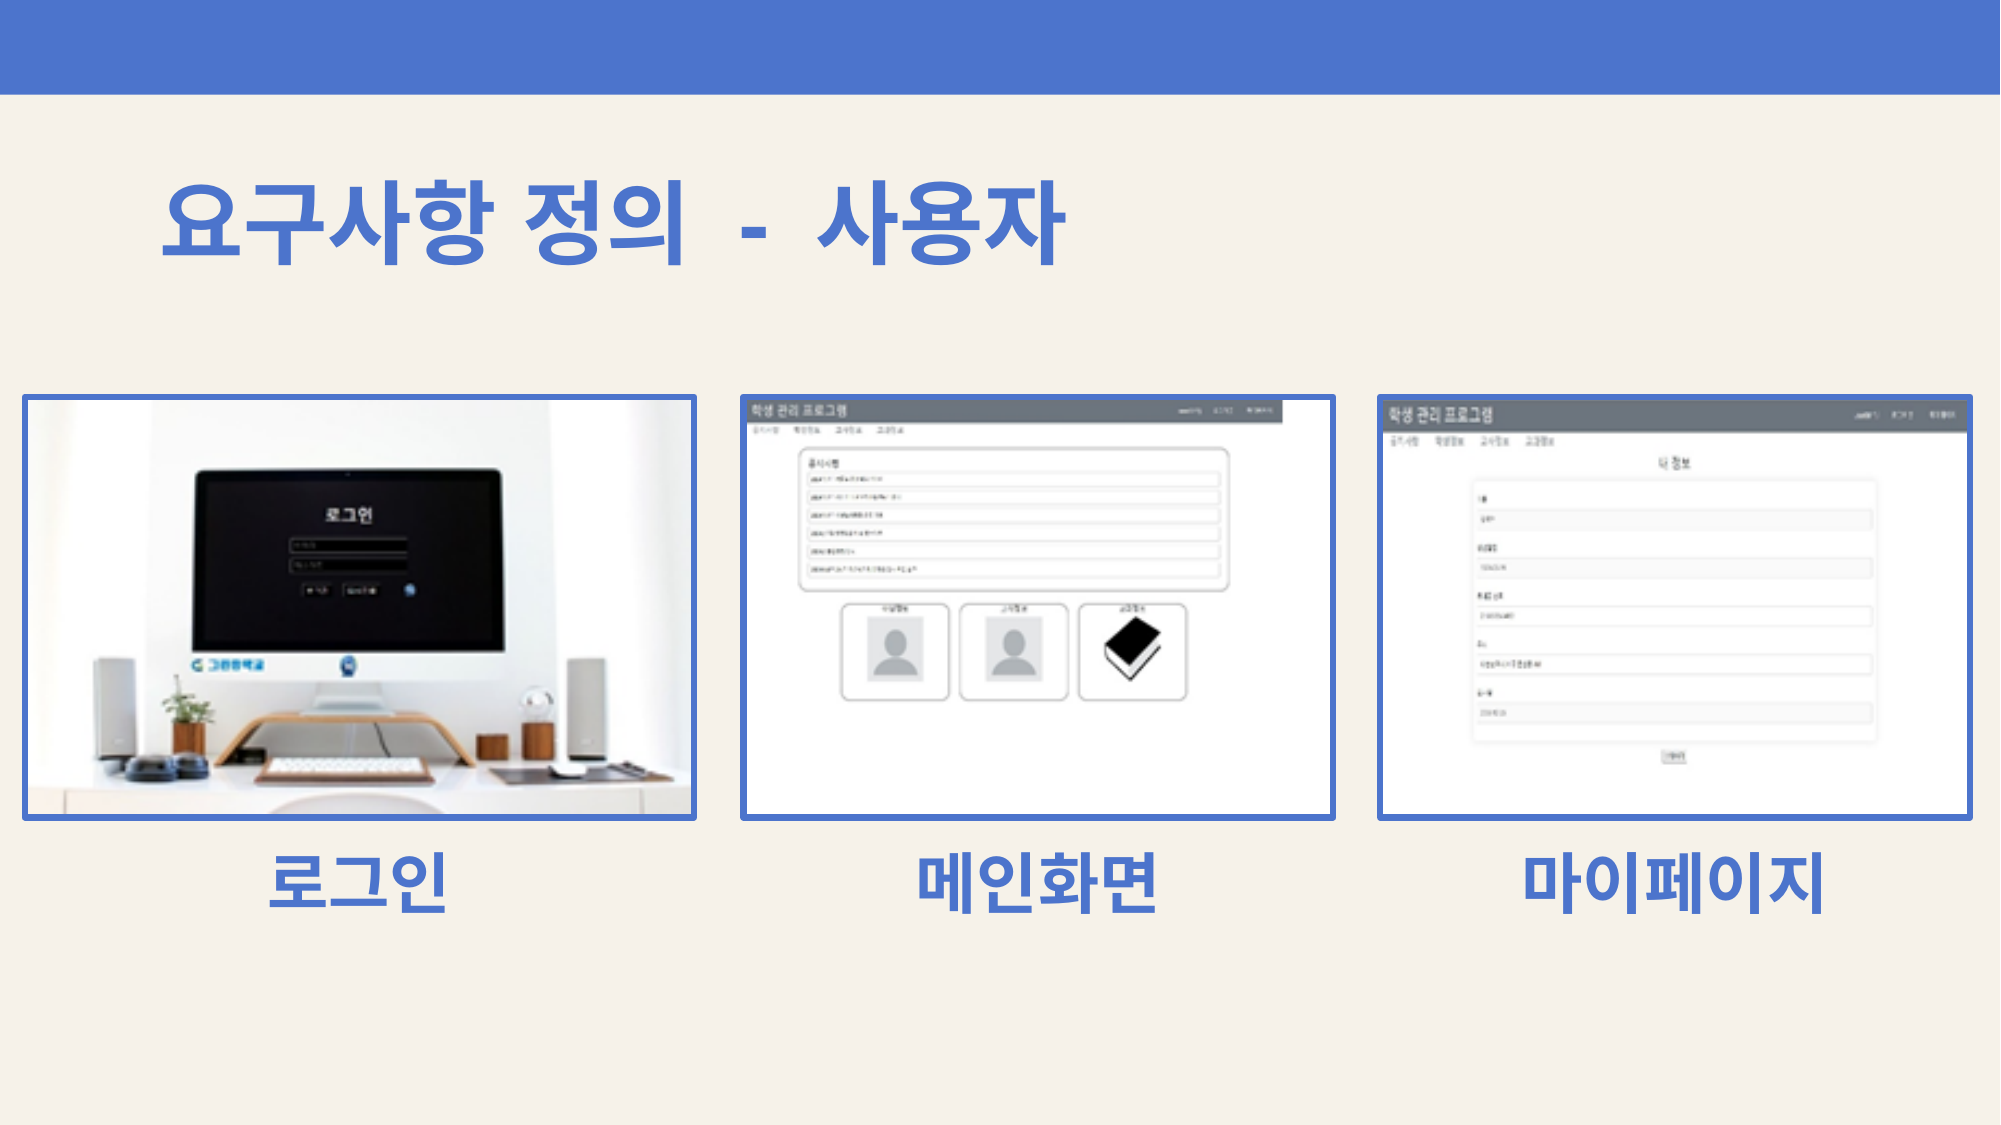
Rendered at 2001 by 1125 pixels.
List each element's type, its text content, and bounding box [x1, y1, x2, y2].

text_box 요구사항 정의 - 사용자 [144, 108, 1269, 348]
picture [746, 399, 1331, 815]
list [27, 399, 691, 815]
text_box 마이페이지 [1487, 829, 1863, 944]
picture [1383, 399, 1967, 815]
text_box 메인화면 [850, 829, 1226, 944]
text_box [0, 0, 2000, 95]
text_box 로그인 [171, 829, 547, 944]
